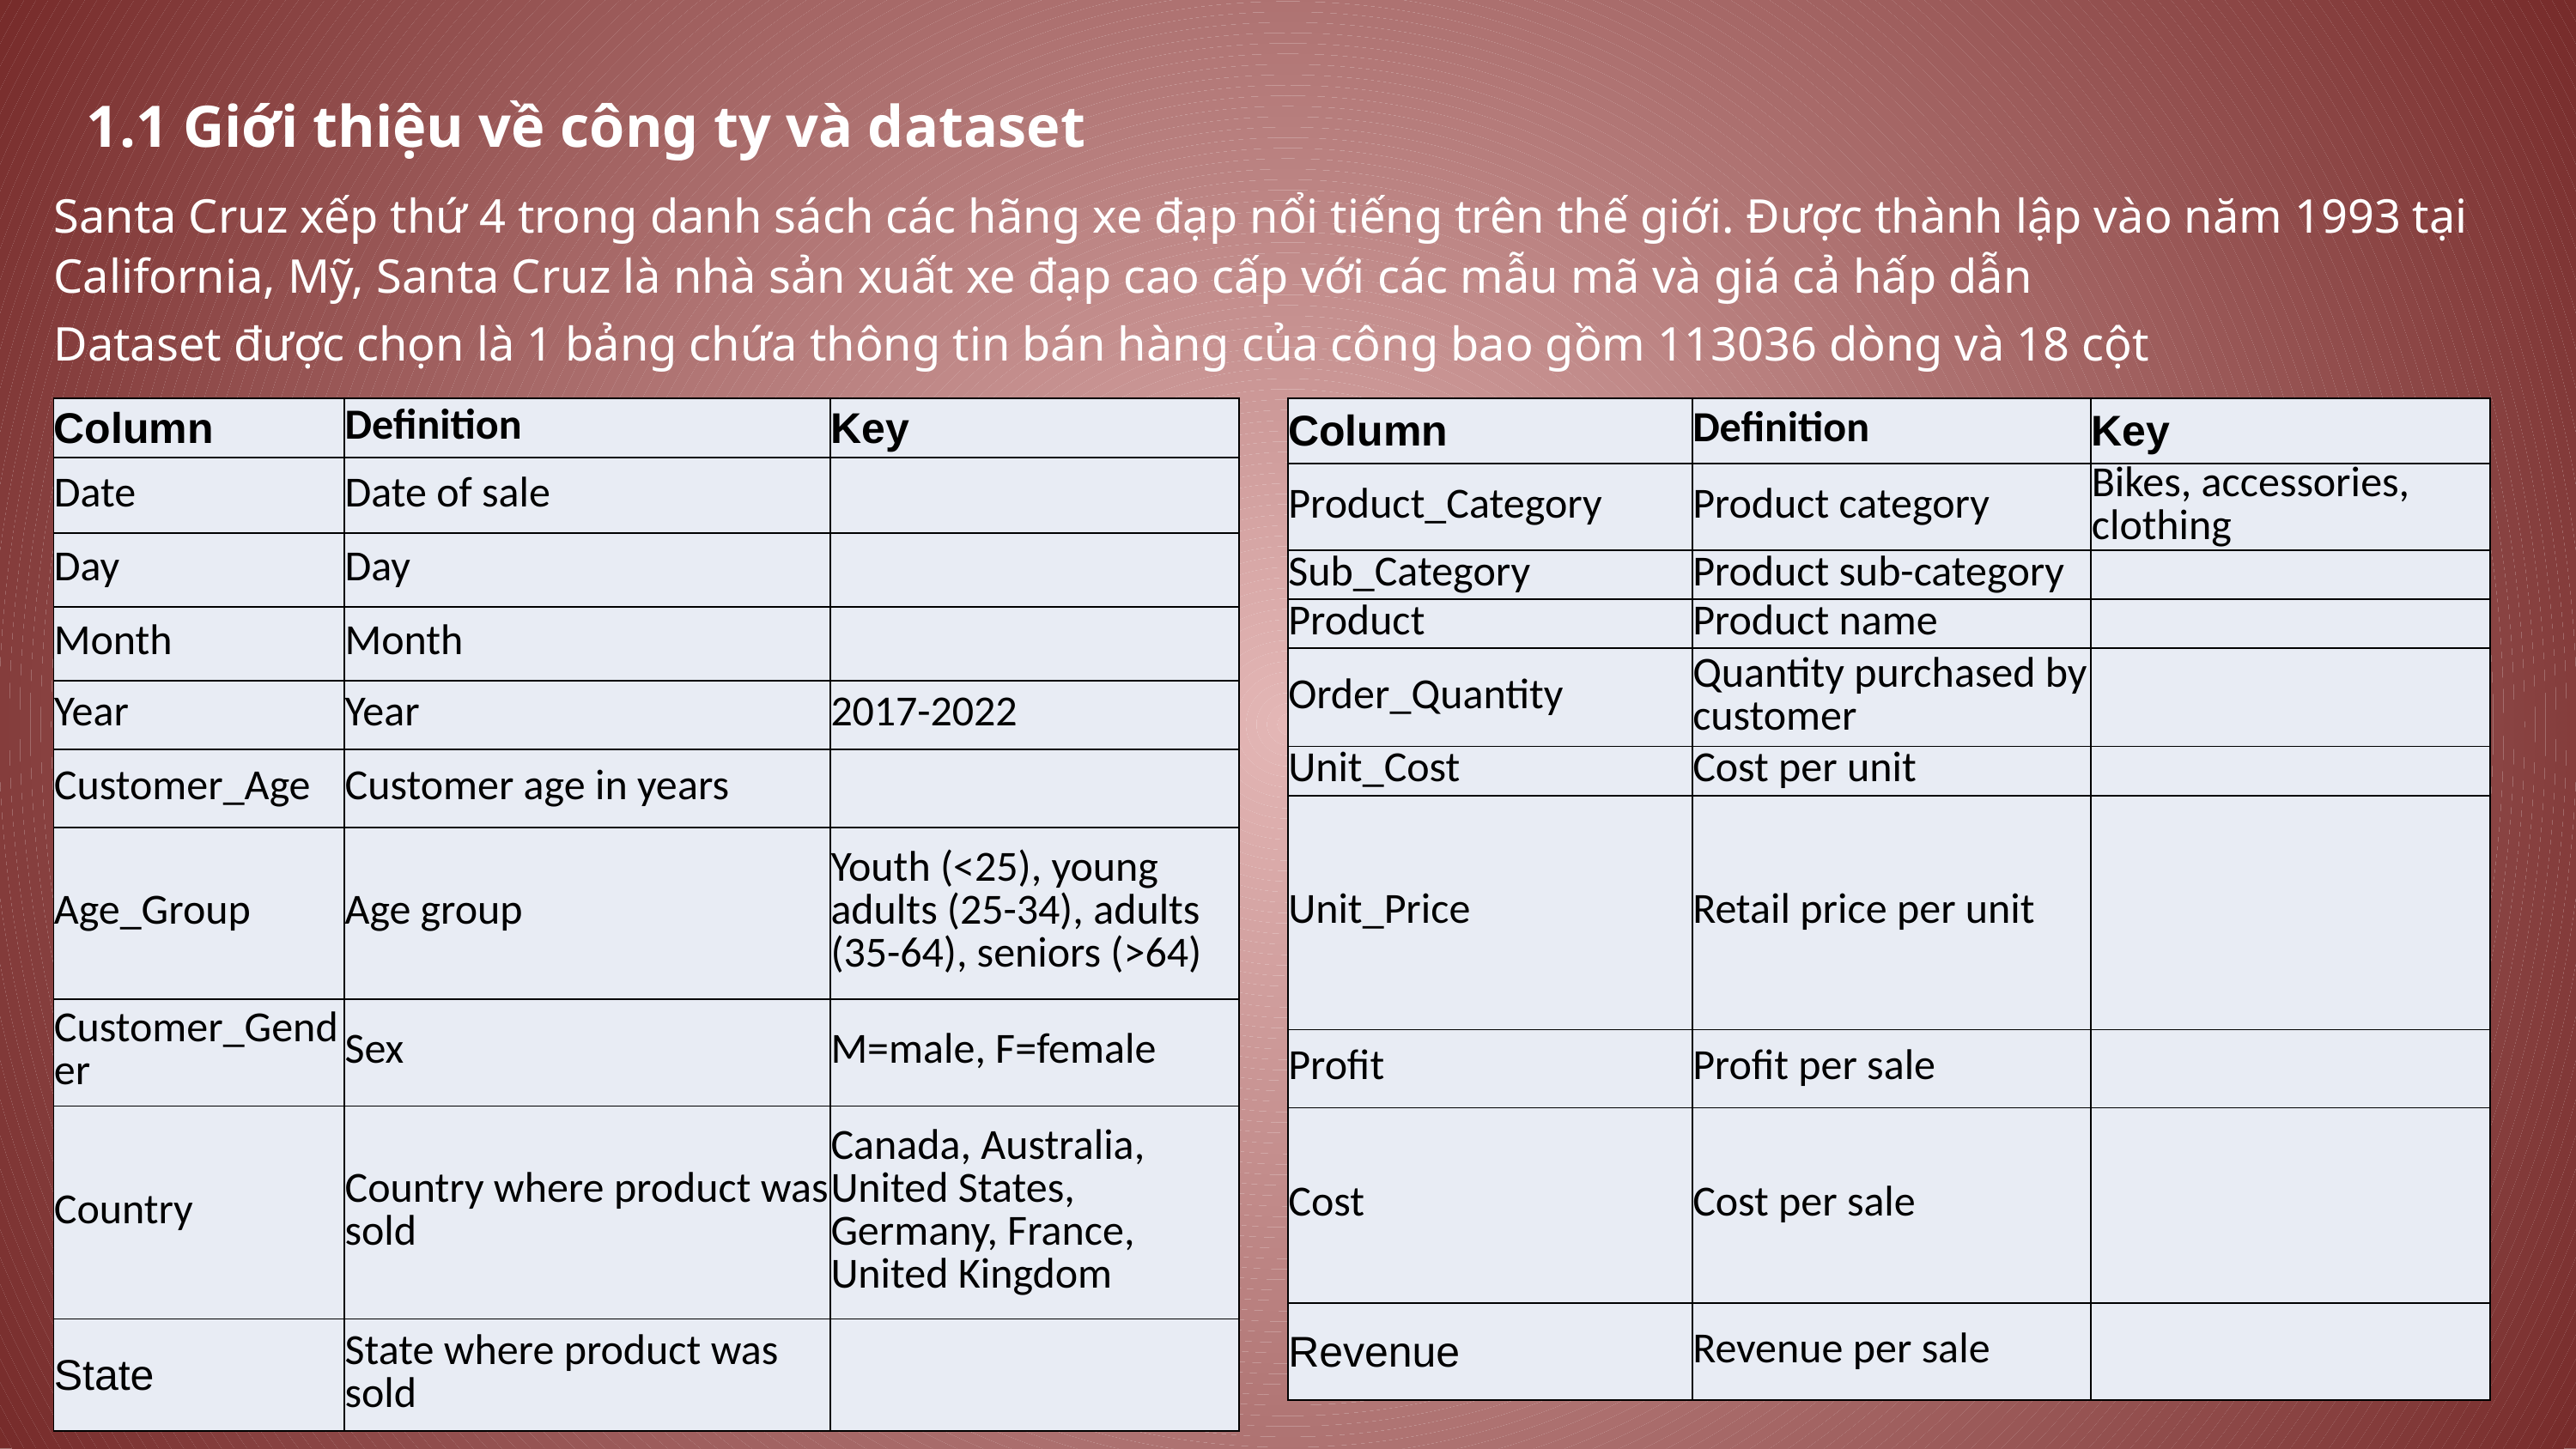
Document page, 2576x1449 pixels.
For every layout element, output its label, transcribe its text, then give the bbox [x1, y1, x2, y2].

table_cell [831, 534, 1238, 606]
table_cell Customer_Gender [54, 1000, 343, 1106]
table_cell Month [345, 608, 829, 680]
table_header Column [54, 399, 343, 457]
table_cell Product name [1693, 600, 2090, 647]
table_cell Quantity purchased by customer [1693, 649, 2090, 746]
table_cell Product [1289, 600, 1692, 647]
table_cell [831, 1319, 1238, 1430]
table_cell Unit_Price [1289, 797, 1692, 1029]
table_cell Unit_Cost [1289, 747, 1692, 795]
table_cell Age_Group [54, 828, 343, 998]
table_cell Product category [1693, 464, 2090, 549]
table_cell Month [54, 608, 343, 680]
table_cell [2092, 649, 2489, 746]
table_cell Product_Category [1289, 464, 1692, 549]
table_cell [2092, 1304, 2489, 1399]
table_header Definition [1693, 399, 2090, 463]
table_cell [831, 608, 1238, 680]
table_cell [2092, 1108, 2489, 1302]
table_cell Sub_Category [1289, 551, 1692, 598]
table_cell Day [345, 534, 829, 606]
table_cell Country [54, 1106, 343, 1319]
table_cell Day [54, 534, 343, 606]
text_box 1.1 Giới thiệu về công ty và dataset [86, 85, 1917, 159]
table_cell State [54, 1319, 343, 1430]
table_cell Revenue [1289, 1304, 1692, 1399]
table_cell Retail price per unit [1693, 797, 2090, 1029]
table_cell Year [345, 682, 829, 749]
table_cell Order_Quantity [1289, 649, 1692, 746]
table_cell Customer age in years [345, 750, 829, 827]
table_cell [2092, 797, 2489, 1029]
text_box Santa Cruz xếp thứ 4 trong danh sách các hãng xe đạp nổi tiếng trên thế giới. Được thành lập vào năm 1993 tại California, Mỹ, Santa Cruz là nhà sản xuất xe đạp cao cấp với các mẫu mã và giá cả hấp dẫn Dataset được chọn là 1 bảng chứa thông tin bán hàng của công bao gồm 113036 dòng và 18 cột [53, 182, 2520, 371]
table_header Column [1289, 399, 1692, 463]
table_cell Revenue per sale [1693, 1304, 2090, 1399]
table_cell Sex [345, 1000, 829, 1106]
table_header Key [831, 399, 1238, 457]
table_cell [2092, 551, 2489, 598]
table_cell Product sub-category [1693, 551, 2090, 598]
table_cell [831, 458, 1238, 532]
table_cell [2092, 747, 2489, 795]
table_cell Customer_Age [54, 750, 343, 827]
table_cell Youth (<25), young adults (25-34), adults (35-64), seniors (>64) [831, 828, 1238, 998]
table_cell [2092, 600, 2489, 647]
table_cell Country where product was sold [345, 1106, 829, 1319]
table_cell Cost per unit [1693, 747, 2090, 795]
table_cell Canada, Australia, United States, Germany, France, United Kingdom [831, 1106, 1238, 1319]
table_cell Cost per sale [1693, 1108, 2090, 1302]
table_cell Profit per sale [1693, 1030, 2090, 1107]
table_cell State where product was sold [345, 1319, 829, 1430]
table_cell Profit [1289, 1030, 1692, 1107]
table_cell 2017-2022 [831, 682, 1238, 749]
table_header Definition [345, 399, 829, 457]
table_cell [2092, 1030, 2489, 1107]
table_cell Age group [345, 828, 829, 998]
table_header Key [2092, 399, 2489, 463]
table_cell Cost [1289, 1108, 1692, 1302]
table_cell Date of sale [345, 458, 829, 532]
table_cell [831, 750, 1238, 827]
table_cell Date [54, 458, 343, 532]
table_cell Year [54, 682, 343, 749]
table_cell M=male, F=female [831, 1000, 1238, 1106]
table_cell Bikes, accessories, clothing [2092, 464, 2489, 549]
